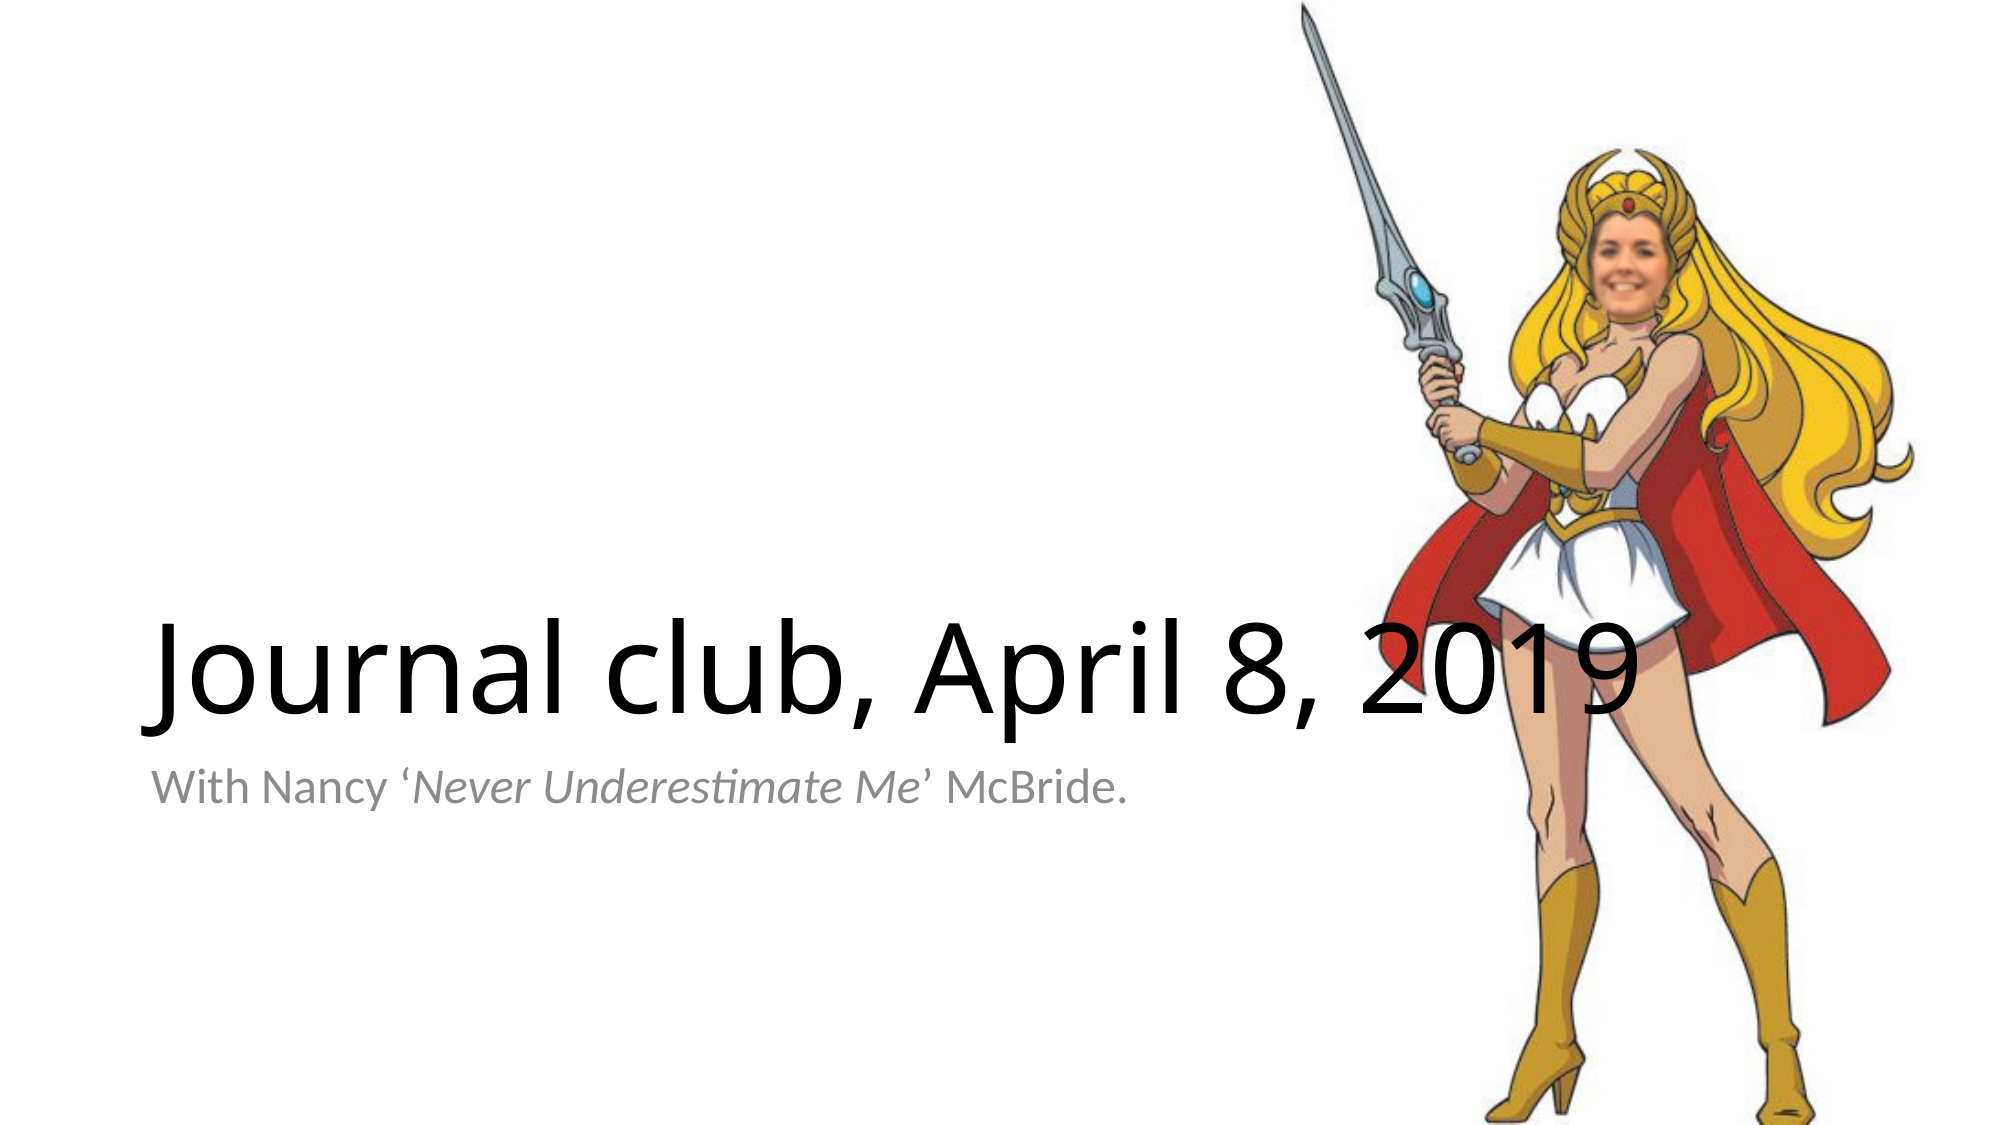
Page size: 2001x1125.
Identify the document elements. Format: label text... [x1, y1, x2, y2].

list With Nancy ‘Never Underestimate Me’ McBride. [136, 752, 1247, 999]
title Journal club, April 8, 2019 [136, 280, 1247, 749]
picture [1247, 0, 1970, 1125]
